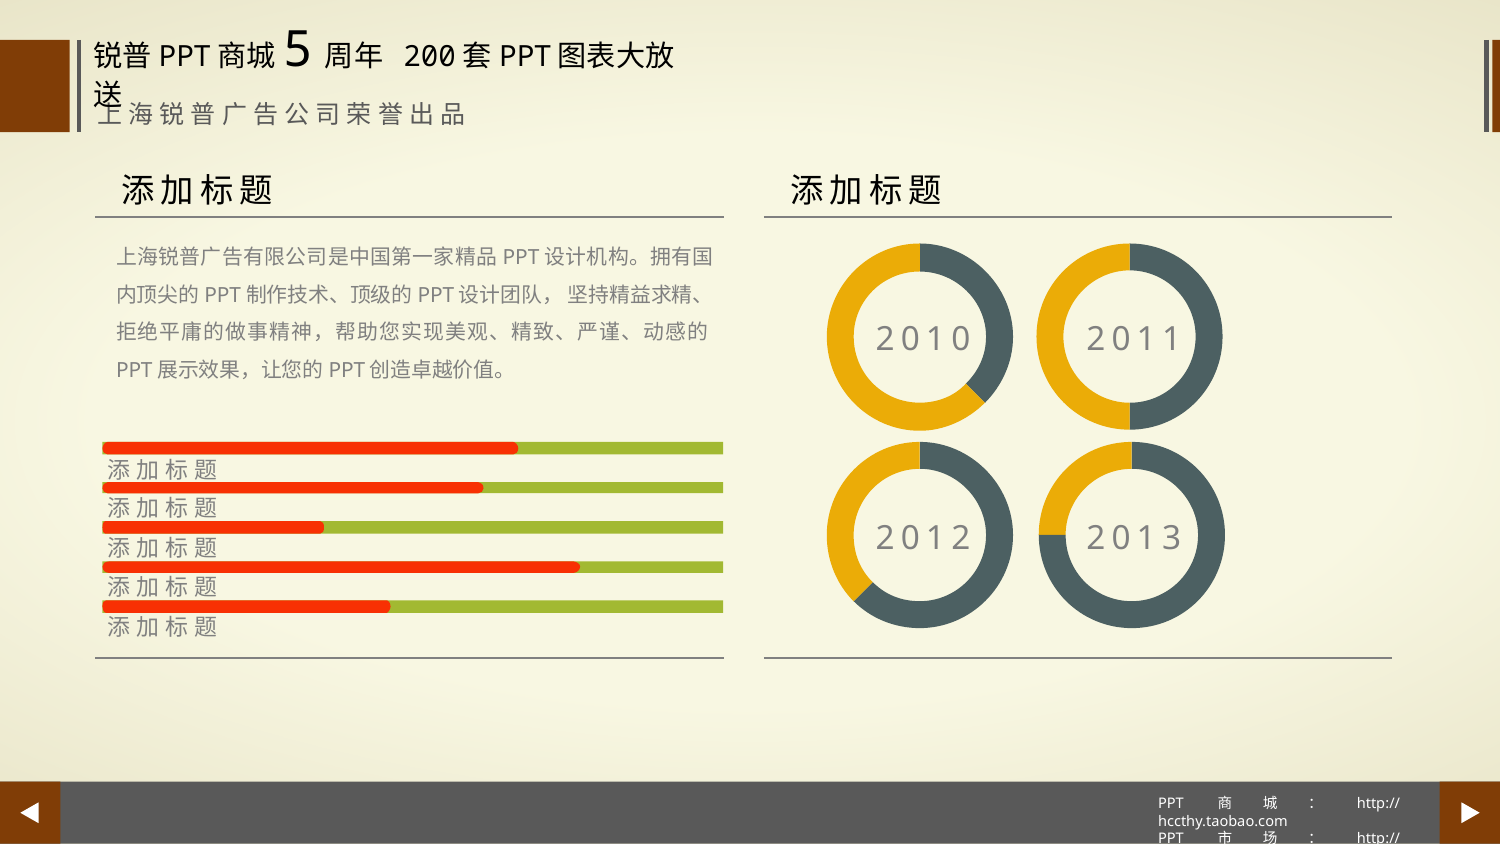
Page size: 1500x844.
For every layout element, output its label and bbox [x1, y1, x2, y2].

text_box [763, 161, 1393, 218]
text_box [826, 441, 1014, 629]
text_box [94, 161, 724, 218]
text_box [826, 243, 1014, 431]
text_box [1036, 243, 1223, 430]
text_box [1038, 441, 1225, 629]
picture [0, 0, 1500, 781]
text_box [92, 441, 724, 647]
text_box [101, 224, 729, 389]
